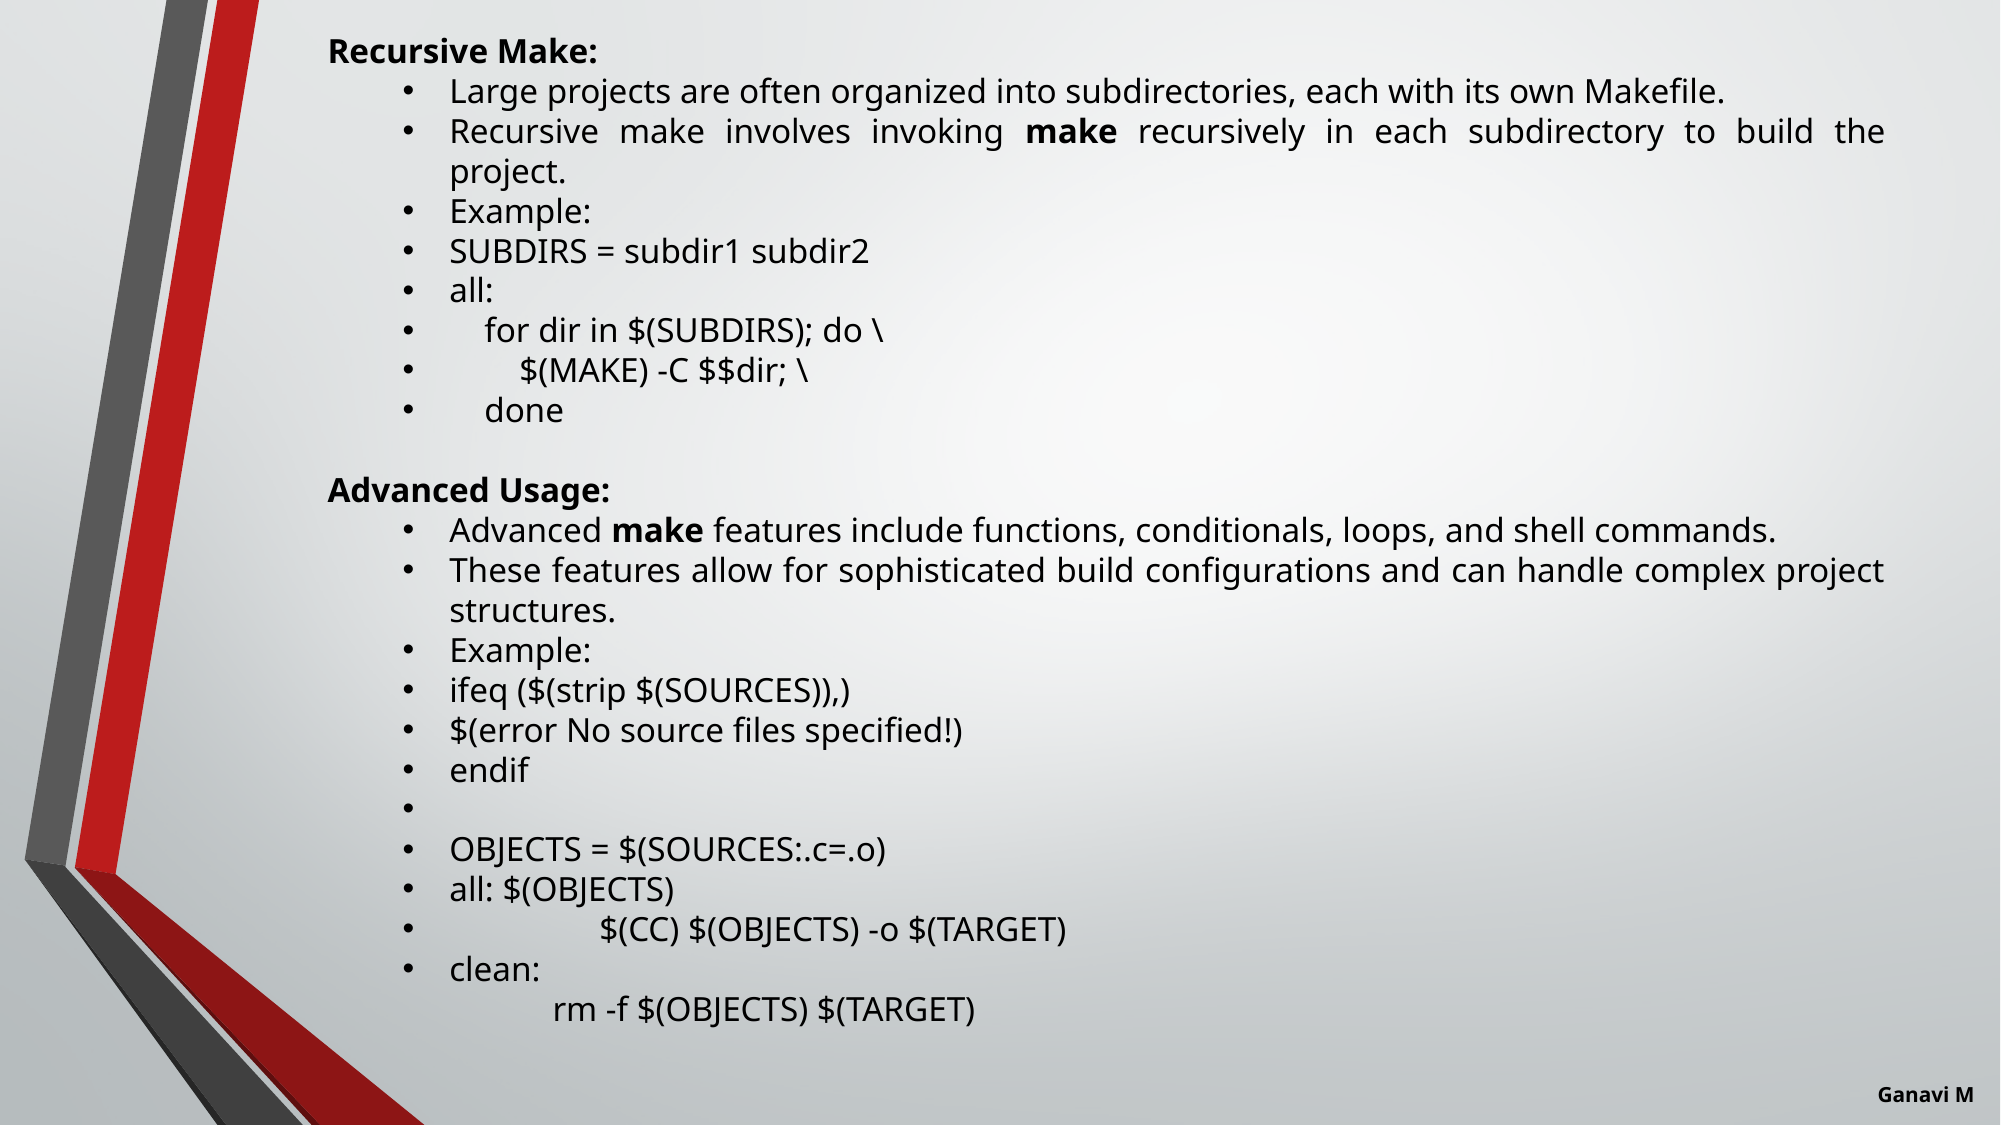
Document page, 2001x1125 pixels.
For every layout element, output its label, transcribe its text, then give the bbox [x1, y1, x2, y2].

footer Ganavi M [1862, 1064, 2000, 1125]
text_box Recursive Make: Large projects are often organized into subdirectories, each with its own Makefile. Recursive make involves invoking make recursively in each subdirectory to build the project. Example: SUBDIRS = subdir1 subdir2 all: for dir in $(SUBDIRS); do \ $(MAKE) -C $$dir; \ done Advanced Usage: Advanced make features include functions, conditionals, loops, and shell commands. These features allow for sophisticated build configurations and can handle complex project structures. Example: ifeq ($(strip $(SOURCES)),) $(error No source files specified!) endif OBJECTS = $(SOURCES:.c=.o) all: $(OBJECTS) $(CC) $(OBJECTS) -o $(TARGET) clean: rm -f $(OBJECTS) $(TARGET) [312, 22, 1902, 1076]
